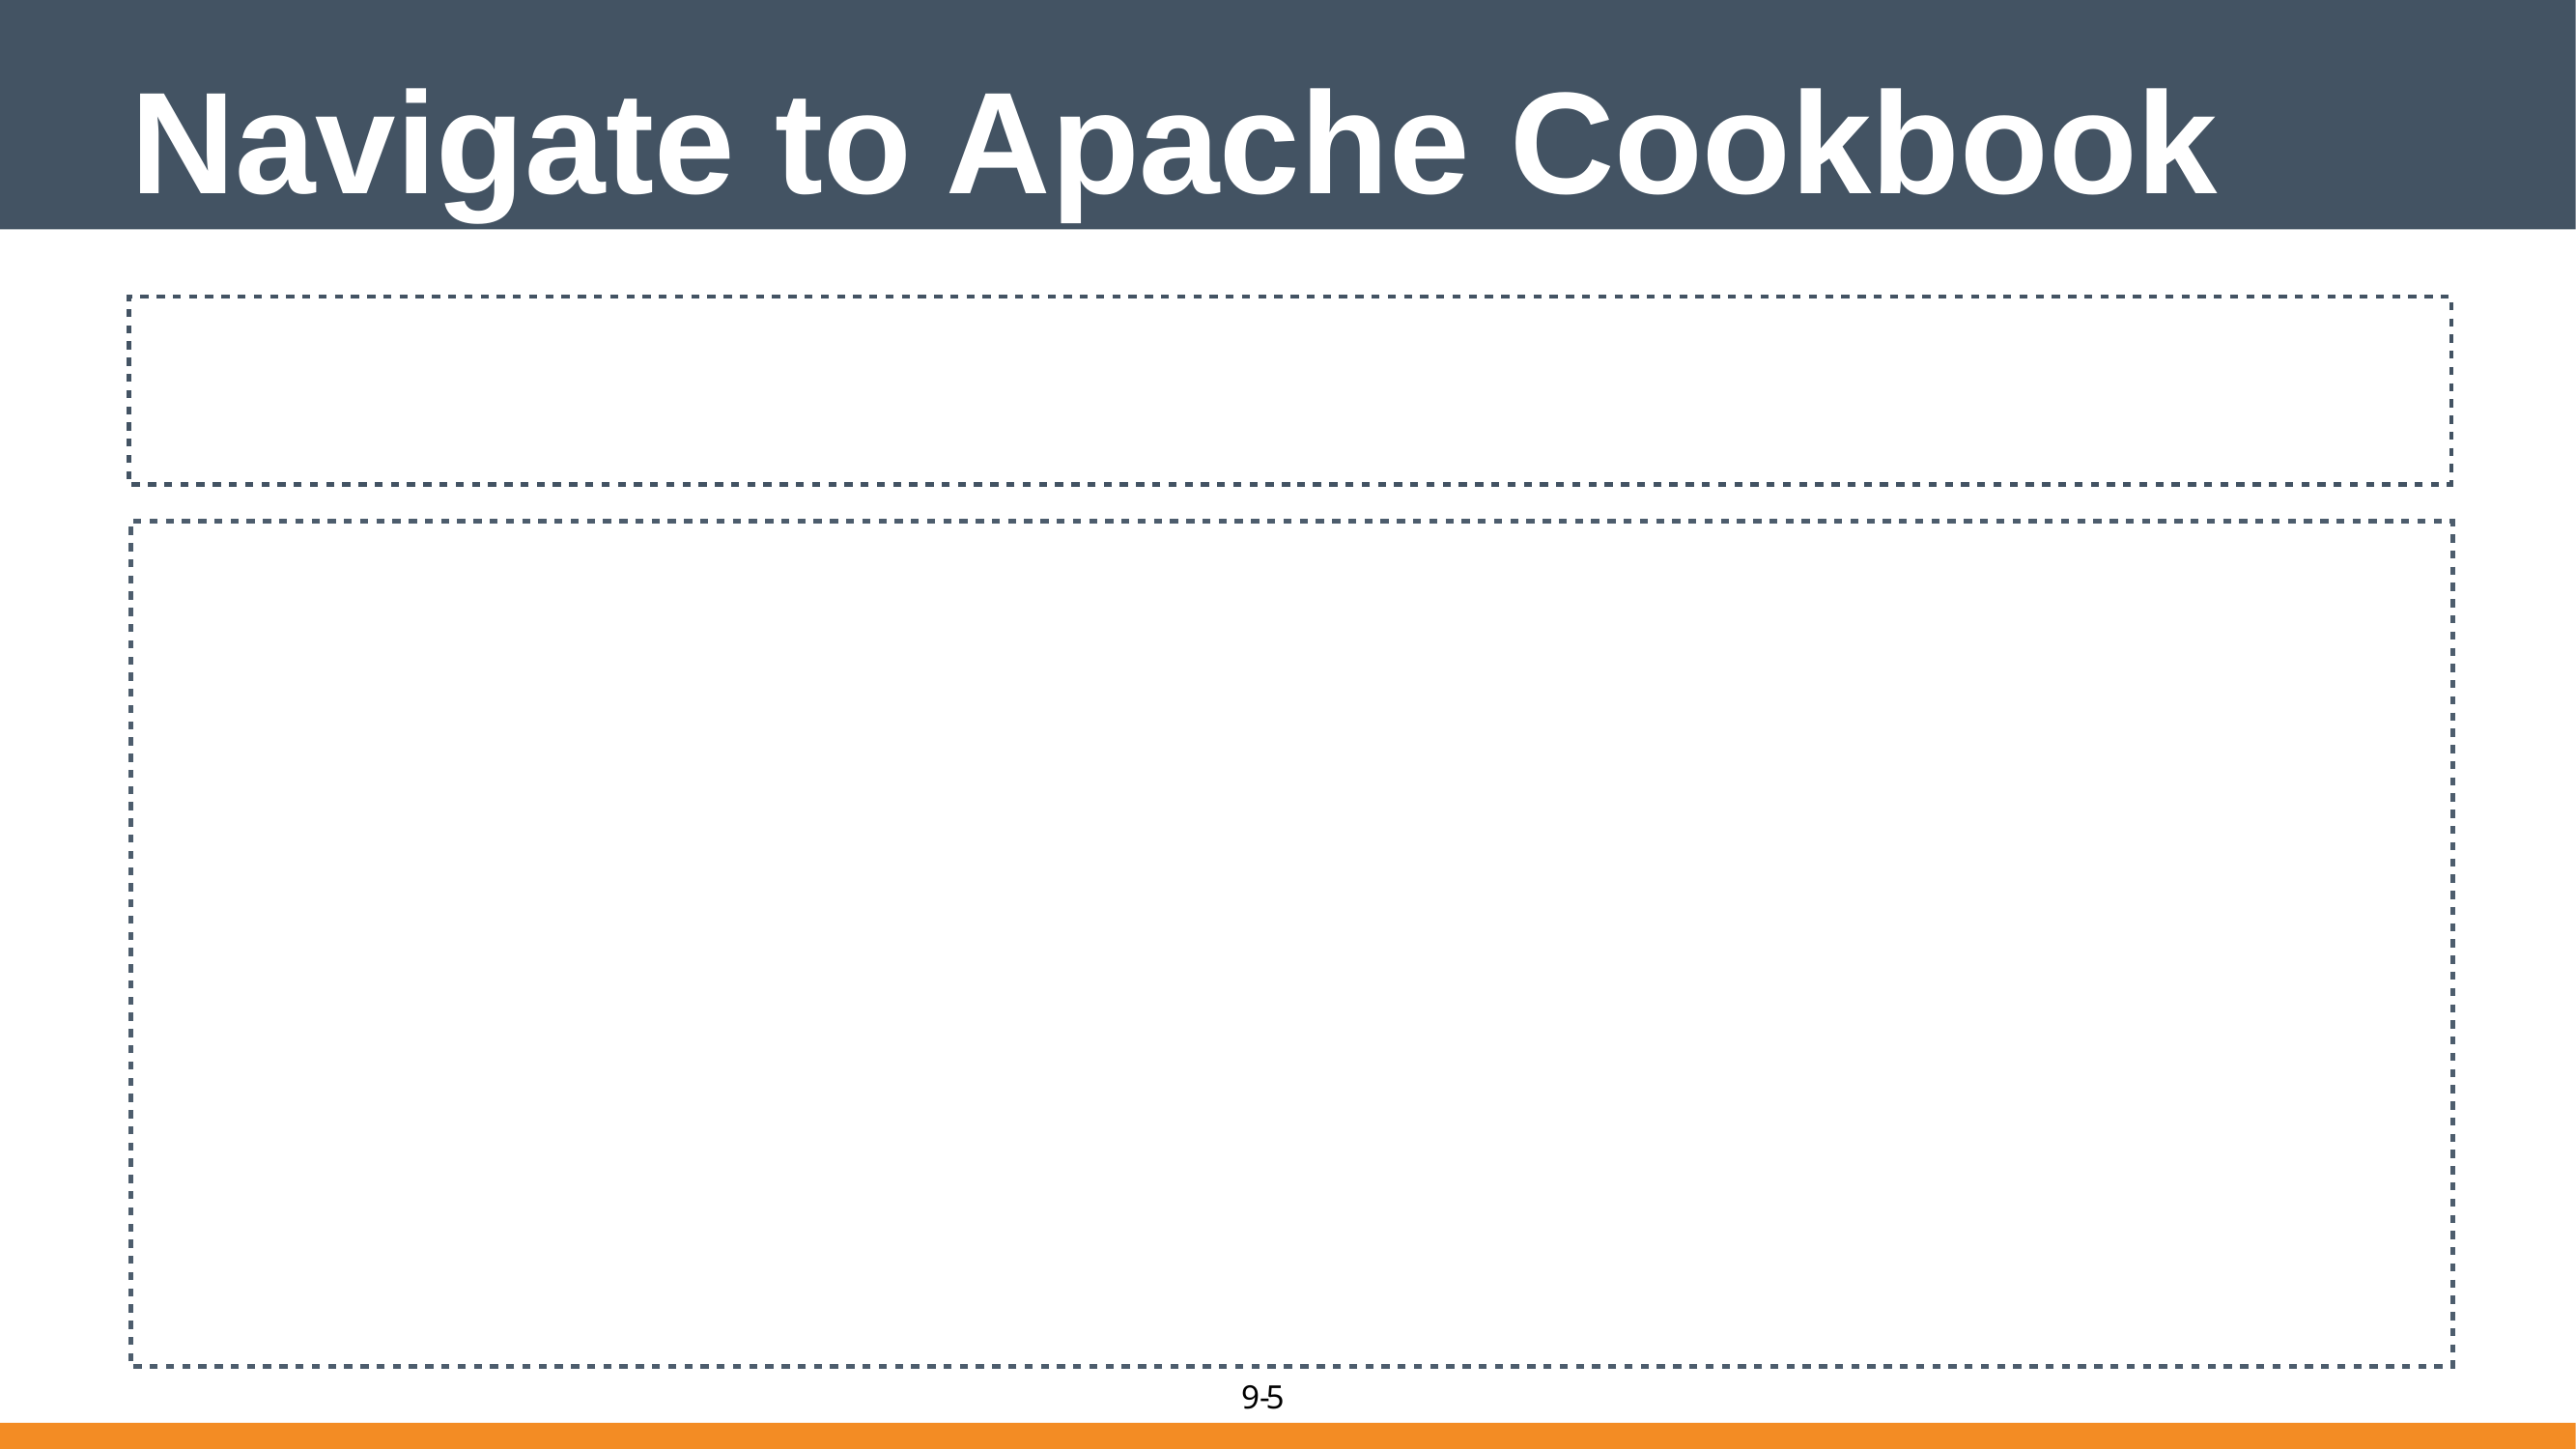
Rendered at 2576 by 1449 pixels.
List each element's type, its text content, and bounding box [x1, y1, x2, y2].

title Navigate to Apache Cookbook [130, 48, 2446, 224]
text_box $ cd cookbooks/apache [128, 296, 2451, 485]
slide_number 5 [1265, 1377, 1305, 1449]
text_box [130, 521, 2453, 1367]
